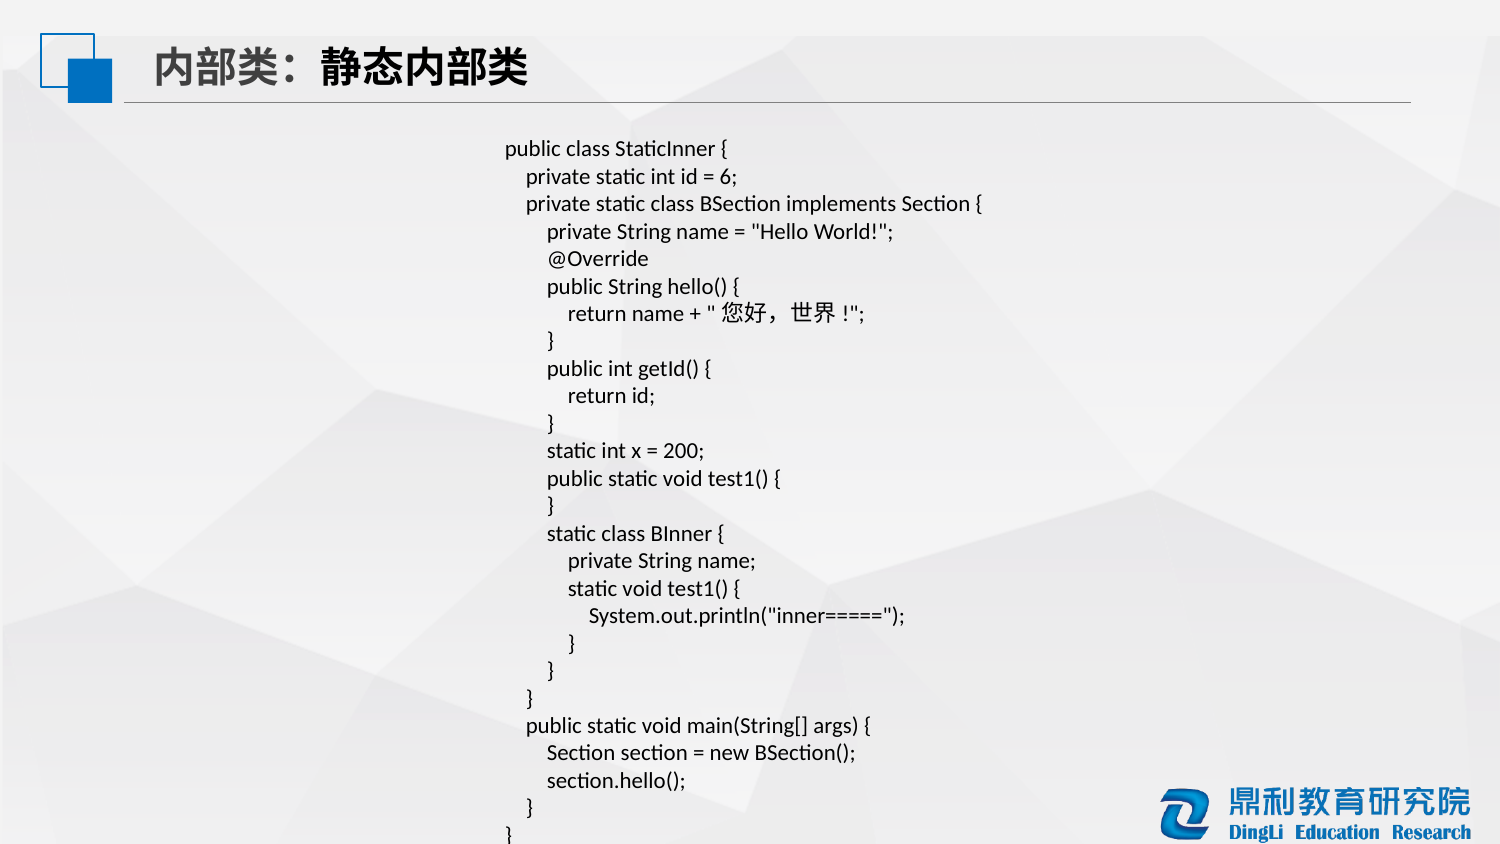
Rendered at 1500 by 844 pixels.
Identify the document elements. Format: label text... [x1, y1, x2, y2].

picture [2, 36, 1500, 844]
text_box public class StaticInner { private static int id = 6; private static class BSection implements Section { private String name = "Hello World!"; @Override public String hello() { return name + "您好，世界!"; } public int getId() { return id; } static int x = 200; public static void test1() { } static class BInner { private String name; static void test1() { System.out.println("inner====="); } } } public static void main(String[] args) { Section section = new BSection(); section.hello(); } } [490, 126, 1242, 844]
text_box 内部类：静态内部类 [139, 33, 545, 99]
picture [42, 36, 93, 86]
